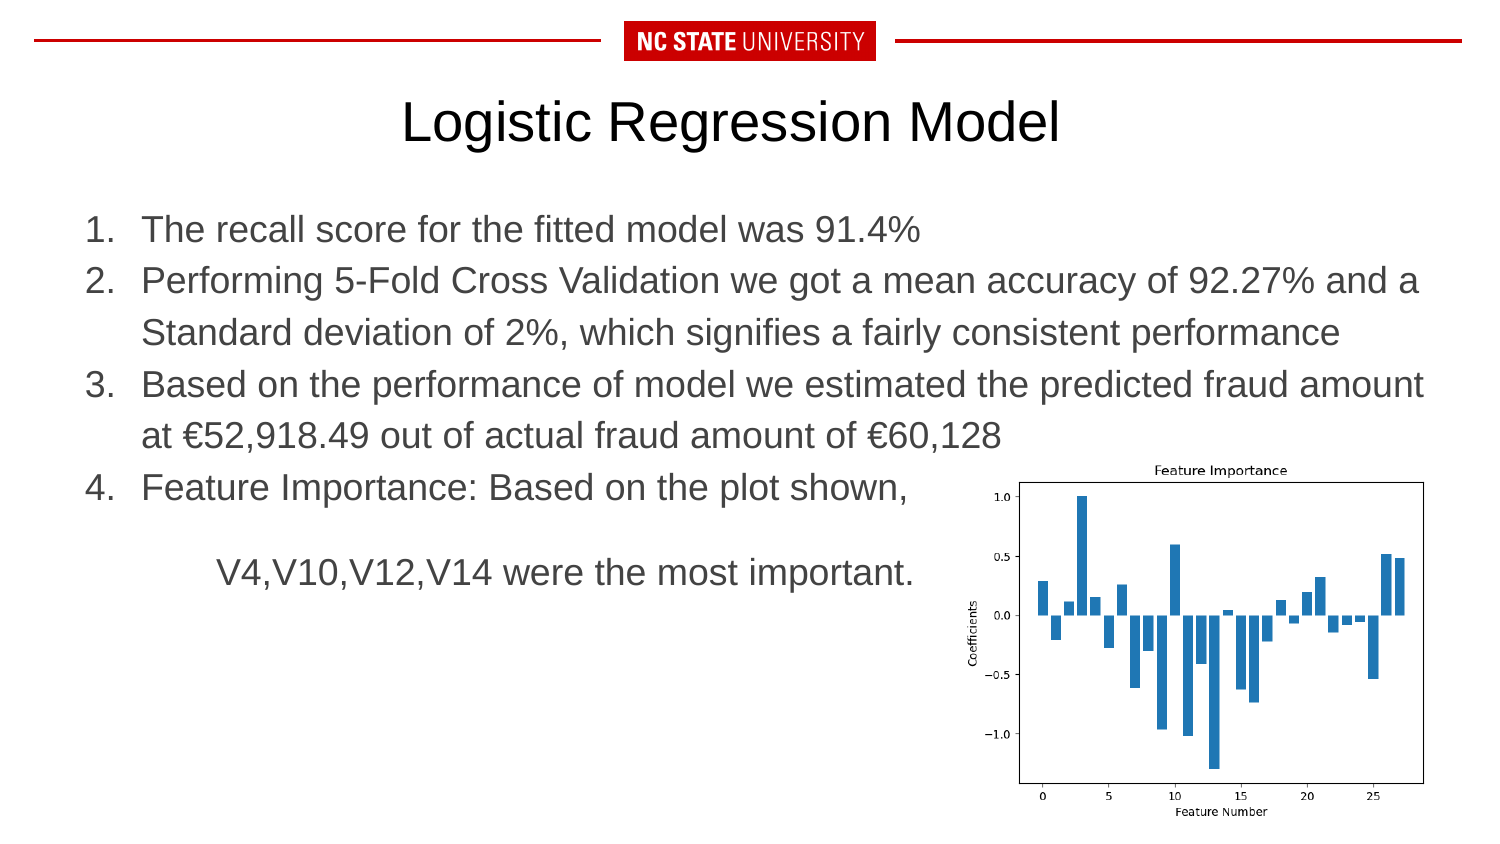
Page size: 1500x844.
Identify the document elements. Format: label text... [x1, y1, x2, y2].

title Logistic Regression Model [32, 70, 1431, 174]
list The recall score for the fitted model was 91.4% Performing 5-Fold Cross Validation we got a mean accuracy of 92.27% and a Standard deviation of 2%, which signifies a fairly consistent performance Based on the performance of model we estimated the predicted fraud amount at €52,918.49 out of actual fraud amount of €60,128 Feature Importance: Based on the plot shown, V4,V10,V12,V14 were the most important. [51, 182, 1449, 744]
picture [959, 457, 1431, 827]
picture [624, 21, 876, 61]
